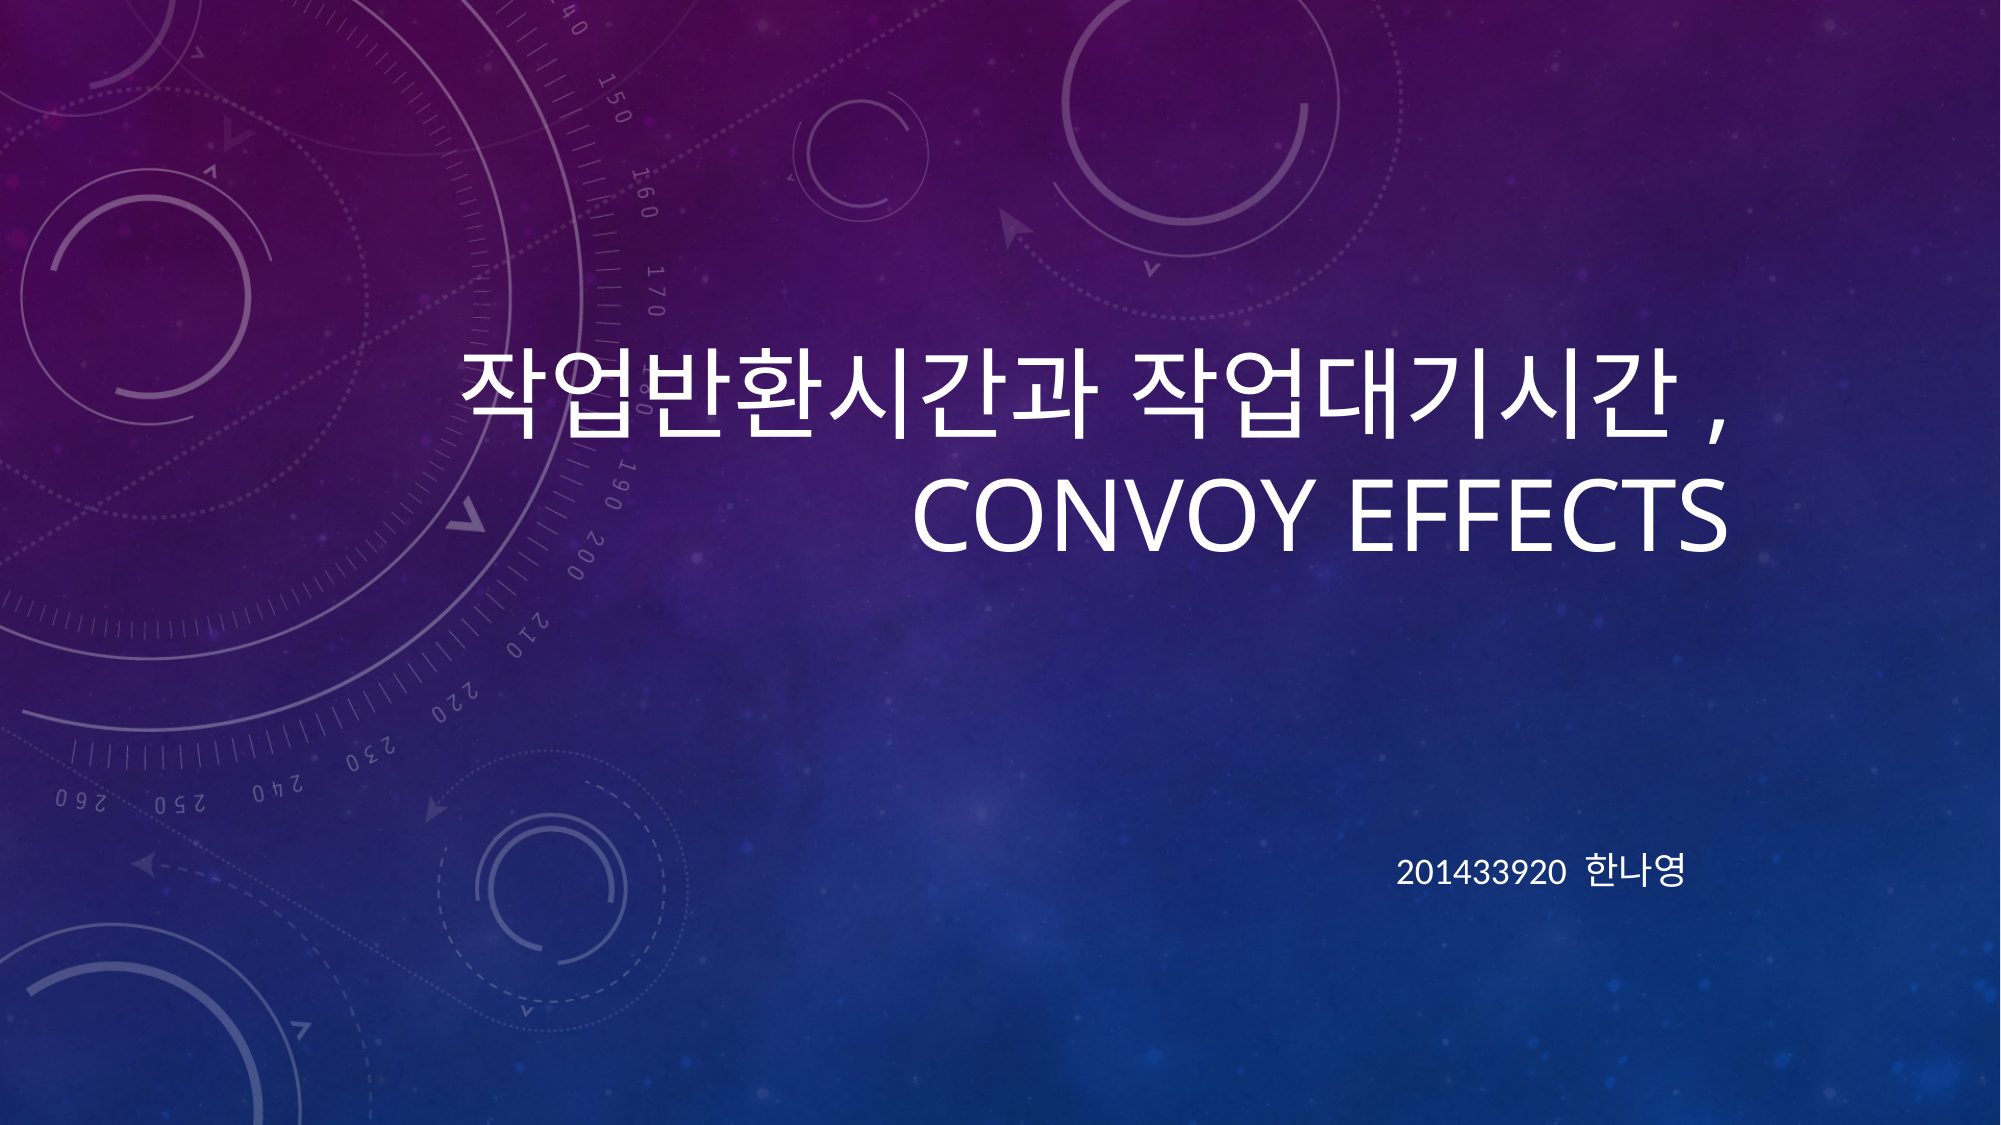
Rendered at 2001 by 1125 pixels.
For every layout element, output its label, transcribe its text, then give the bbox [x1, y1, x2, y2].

picture [0, 0, 2001, 1125]
title 작업반환시간과 작업대기시간, Convoy effects [299, 184, 1748, 579]
subtitle 201433920 한나영 [622, 839, 1703, 966]
